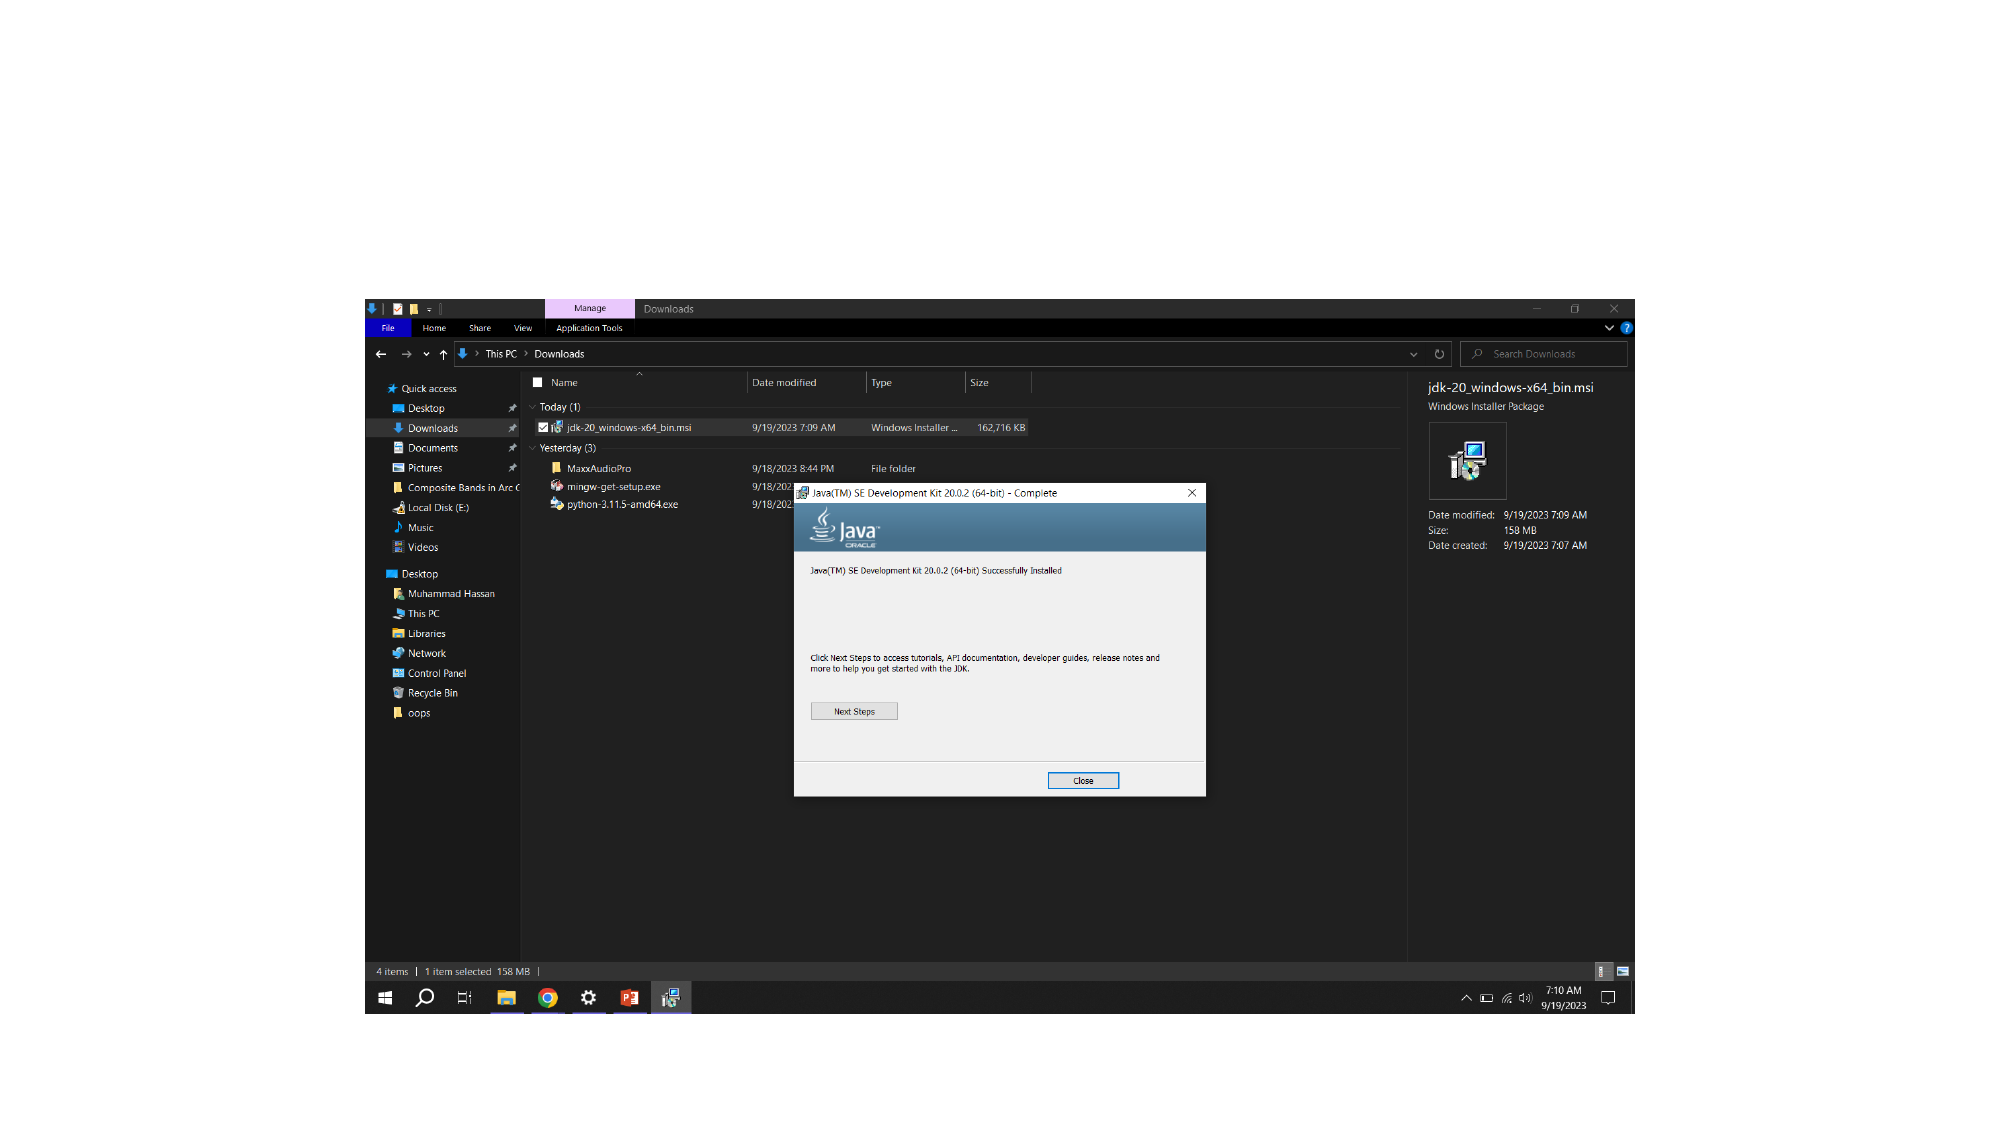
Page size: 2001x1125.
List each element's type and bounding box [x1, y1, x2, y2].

list [365, 299, 1635, 1014]
